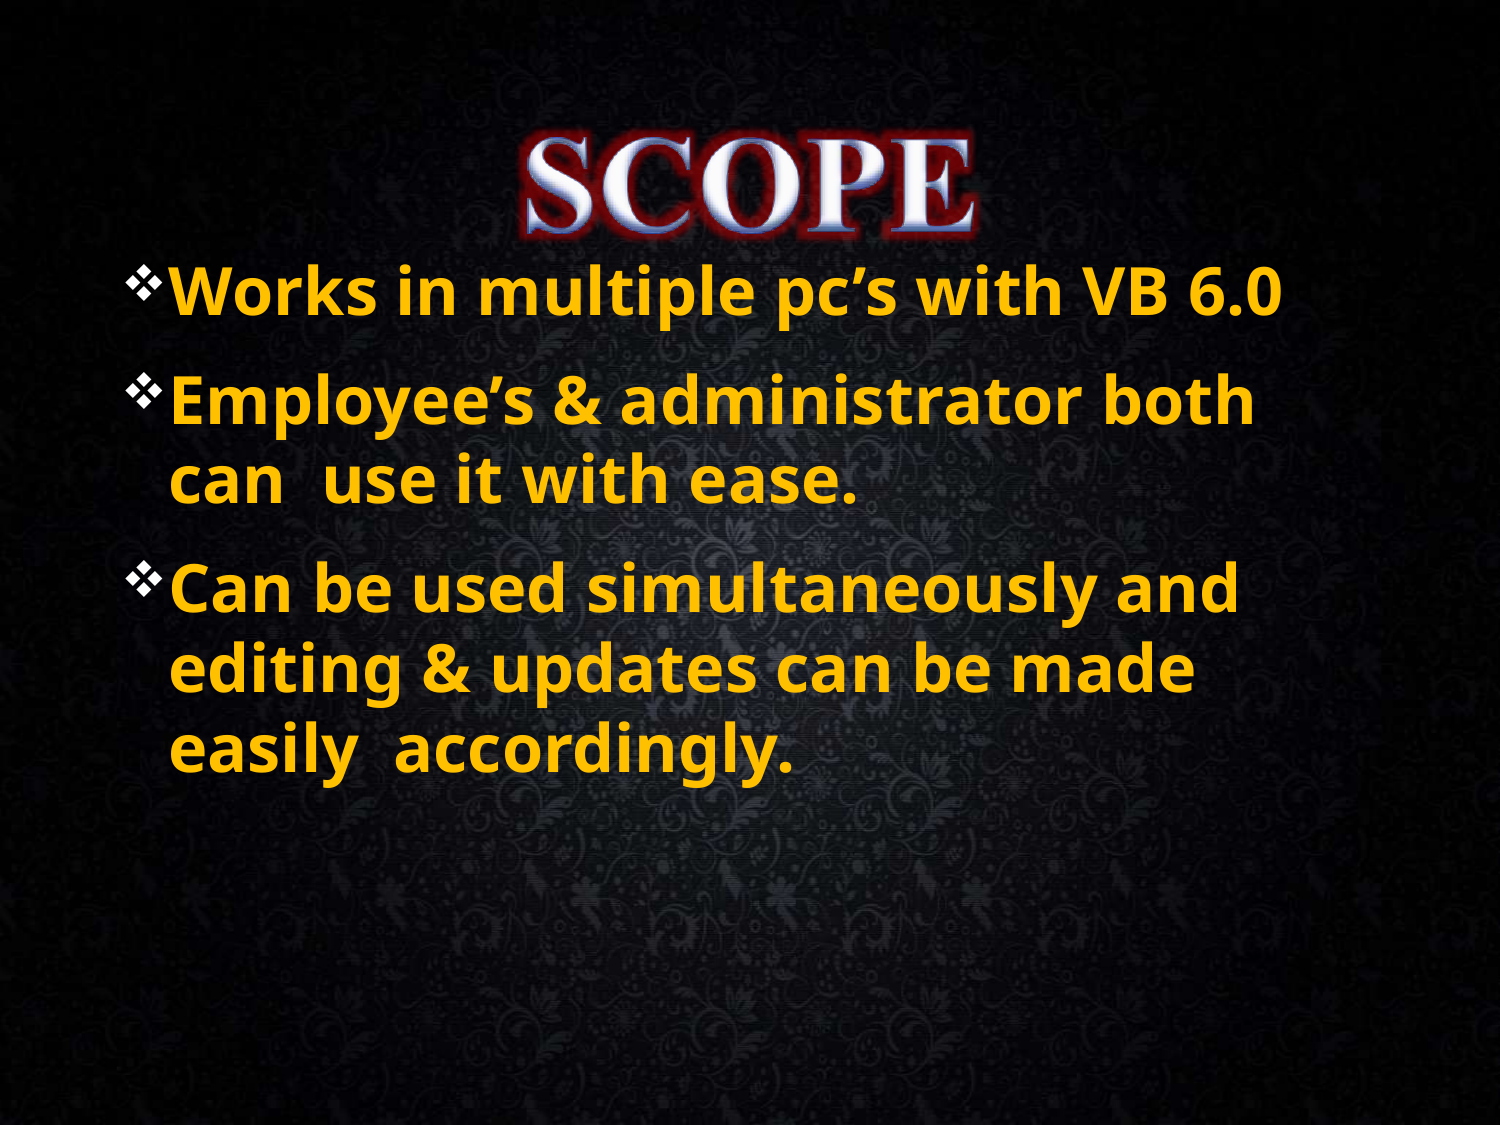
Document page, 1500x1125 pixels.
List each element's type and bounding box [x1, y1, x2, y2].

text_box [0, 0, 1500, 1125]
